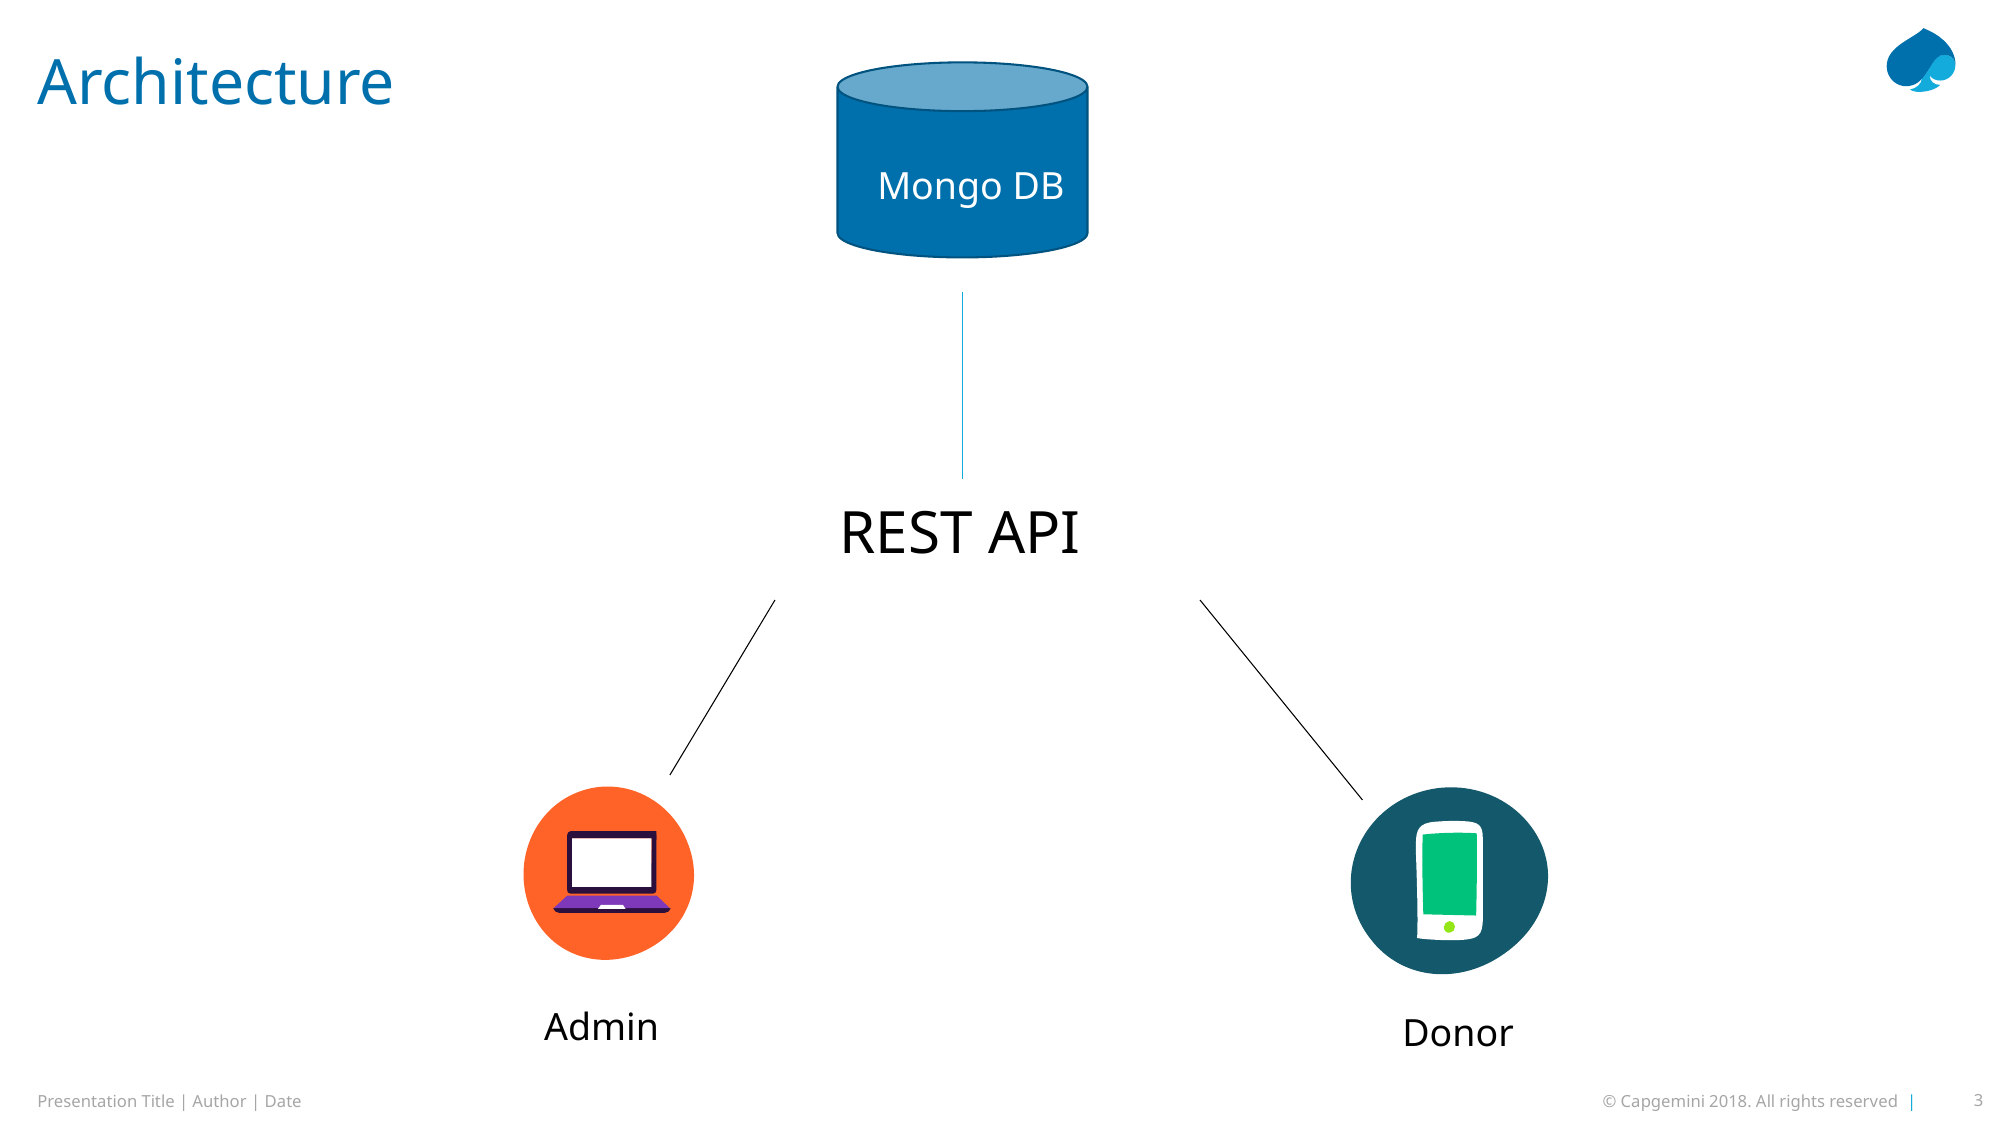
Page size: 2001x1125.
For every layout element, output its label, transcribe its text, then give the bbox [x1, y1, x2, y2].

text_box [669, 599, 775, 775]
text_box REST API [825, 487, 1313, 573]
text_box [1337, 774, 1563, 985]
text_box [836, 61, 1089, 259]
text_box Mongo DB [862, 154, 1088, 215]
text_box Donor [1387, 1001, 1617, 1061]
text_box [1199, 599, 1363, 800]
text_box Admin [529, 996, 742, 1056]
title Architecture [37, 0, 1863, 175]
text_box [512, 774, 706, 971]
